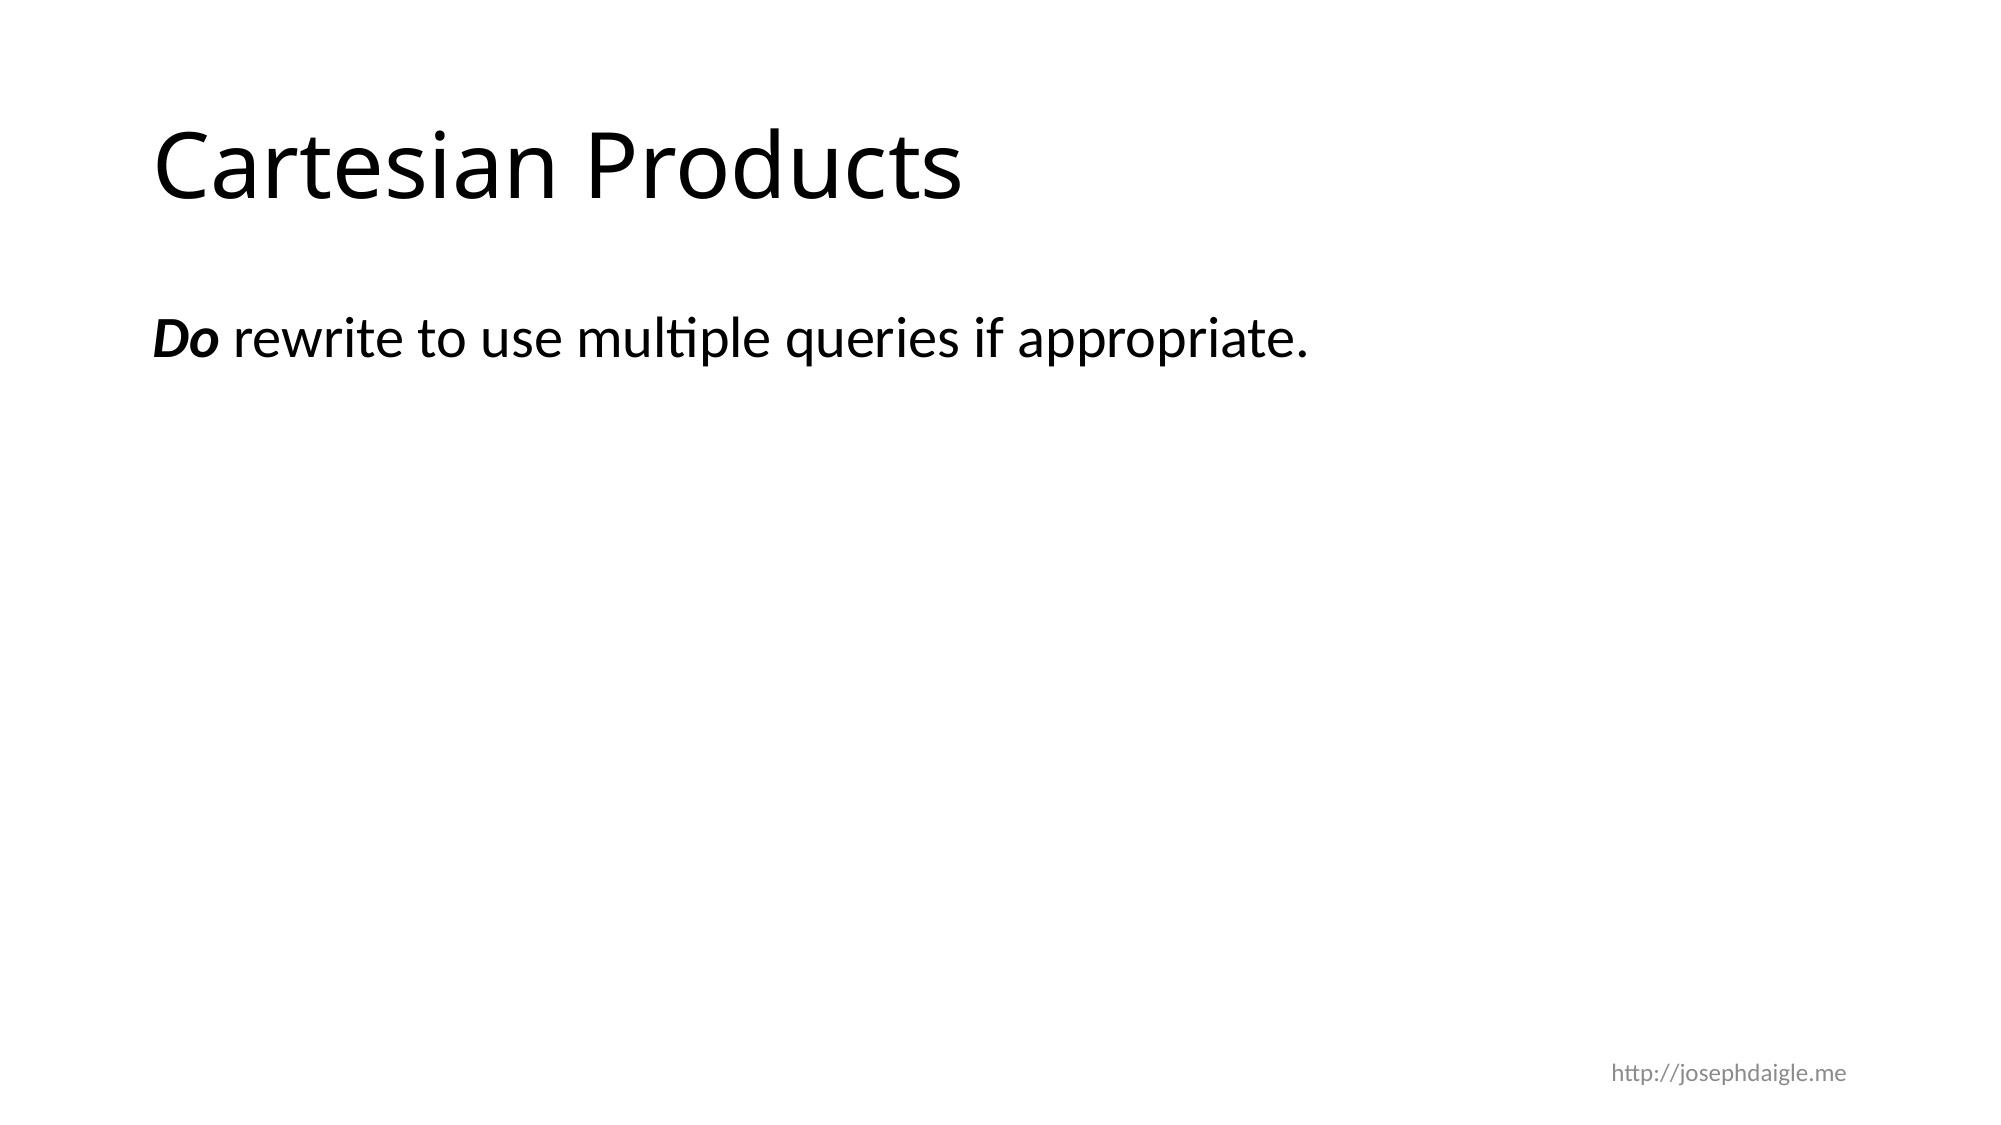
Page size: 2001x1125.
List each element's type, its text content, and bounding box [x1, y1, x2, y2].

list Do rewrite to use multiple queries if appropriate. [137, 299, 1863, 1014]
title Cartesian Products [137, 59, 1863, 278]
footer http://josephdaigle.me [1338, 1042, 1863, 1102]
